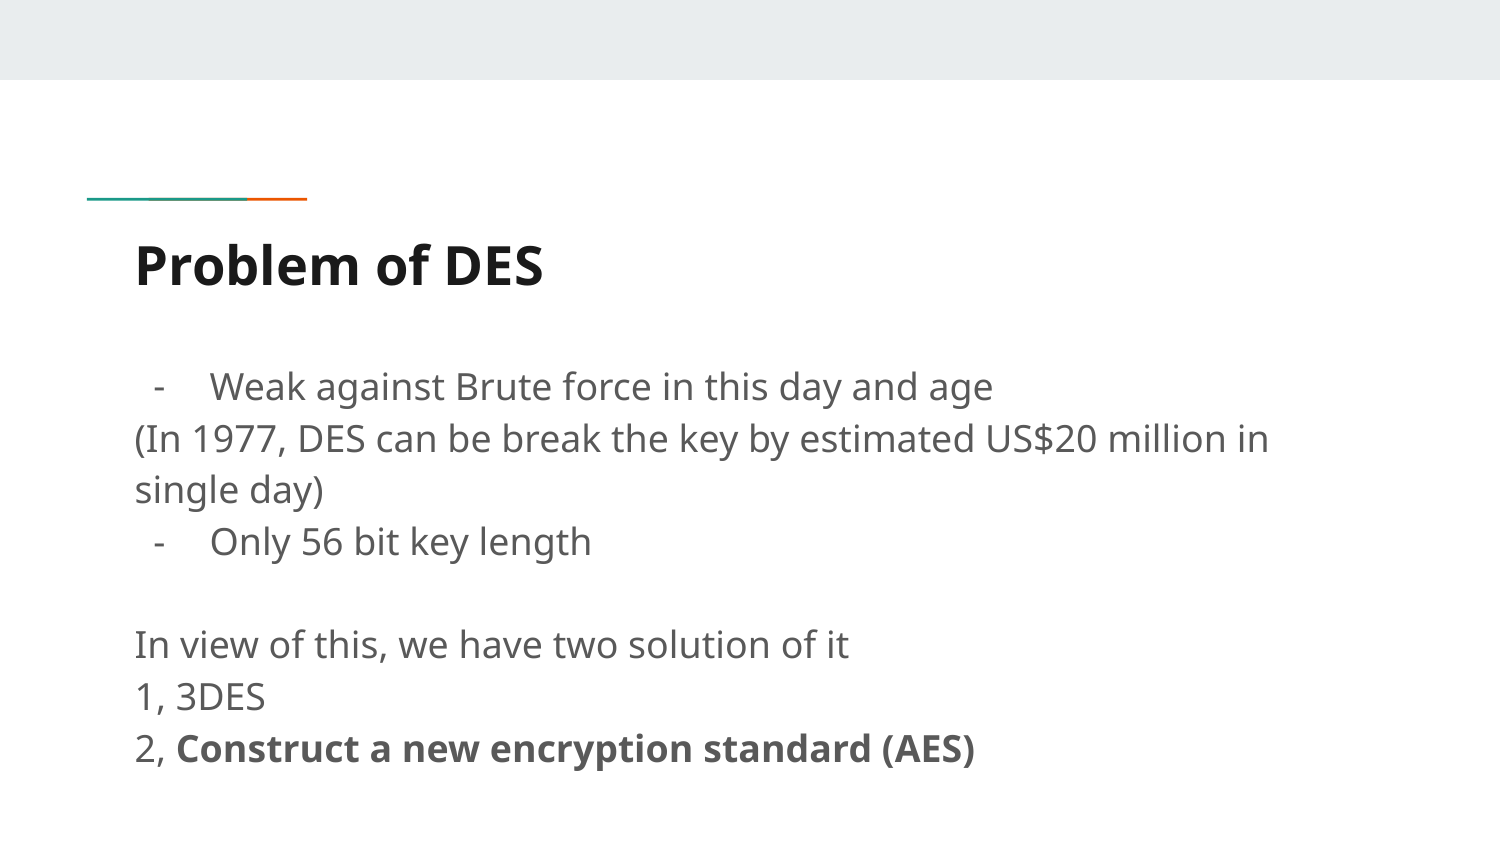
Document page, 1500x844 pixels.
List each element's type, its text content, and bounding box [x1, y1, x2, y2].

title Problem of DES [119, 216, 1381, 305]
list Weak against Brute force in this day and age (In 1977, DES can be break the key by estimated US$20 million in single day) Only 56 bit key length In view of this, we have two solution of it 1, 3DES 2, Construct a new encryption standard (AES) [119, 341, 1381, 712]
